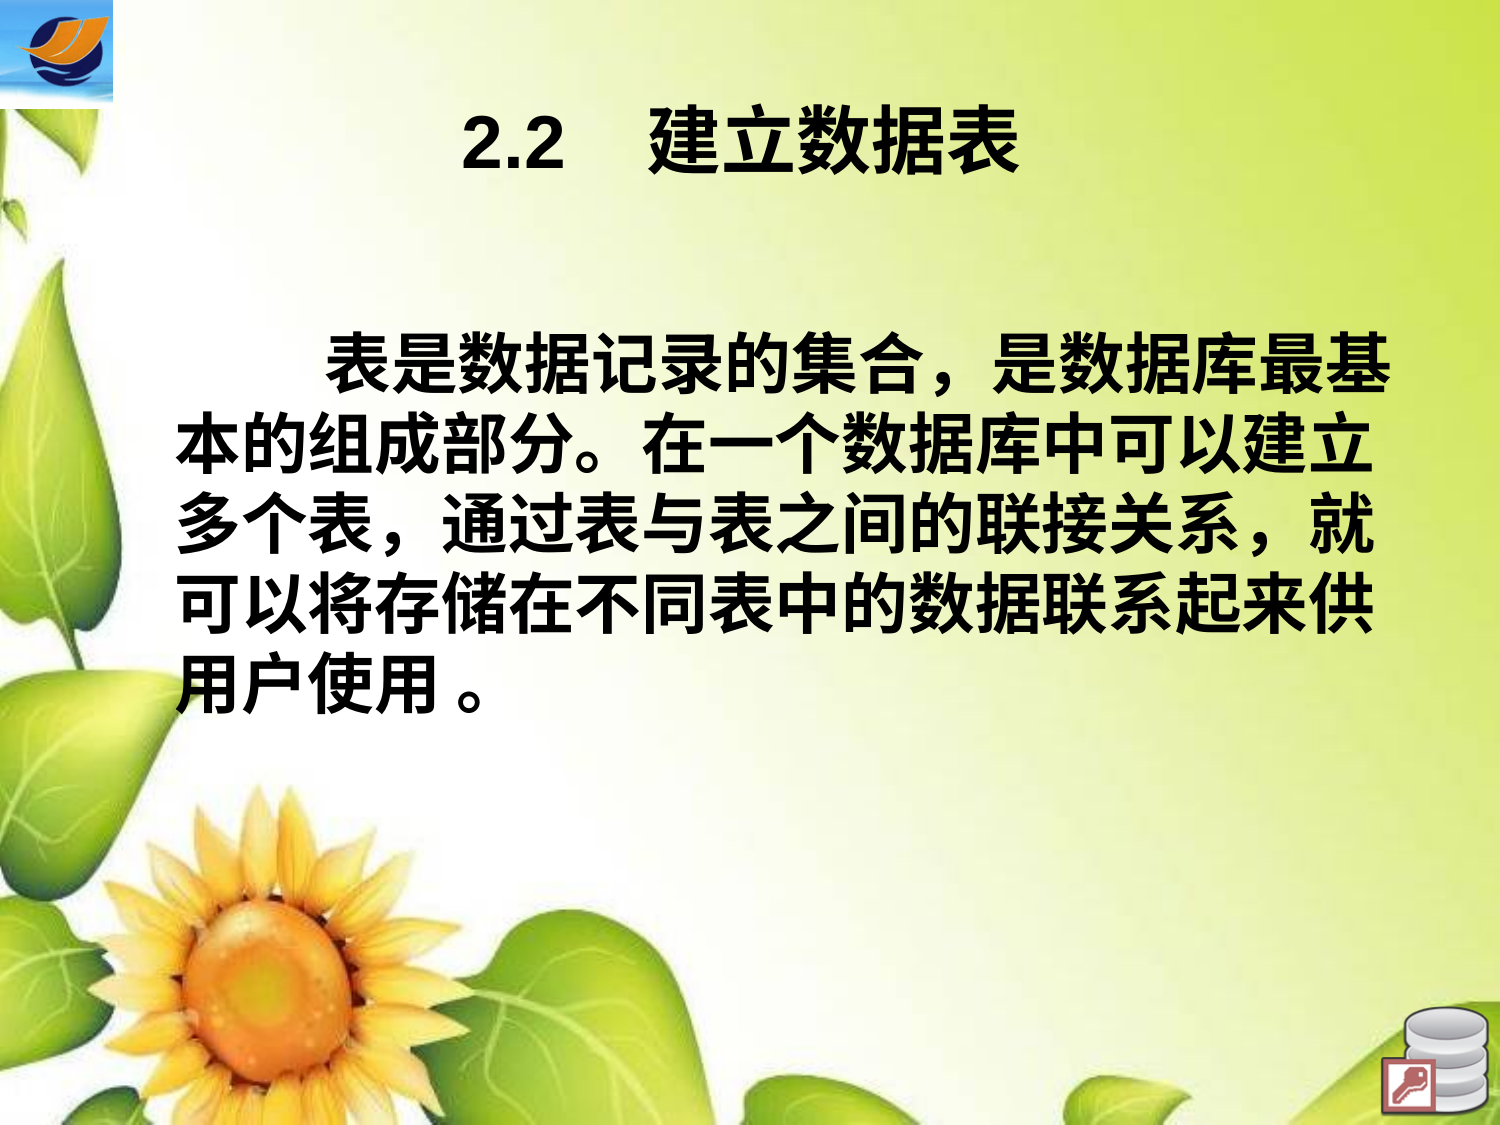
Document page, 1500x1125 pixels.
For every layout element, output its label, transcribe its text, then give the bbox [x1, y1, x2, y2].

picture [0, 0, 1500, 1125]
title 2.2 建立数据表 [75, 45, 1425, 233]
list 表是数据记录的集合，是数据库最基本的组成部分。在一个数据库中可以建立多个表，通过表与表之间的联接关系，就可以将存储在不同表中的数据联系起来供用户使用 。 [159, 314, 1416, 905]
